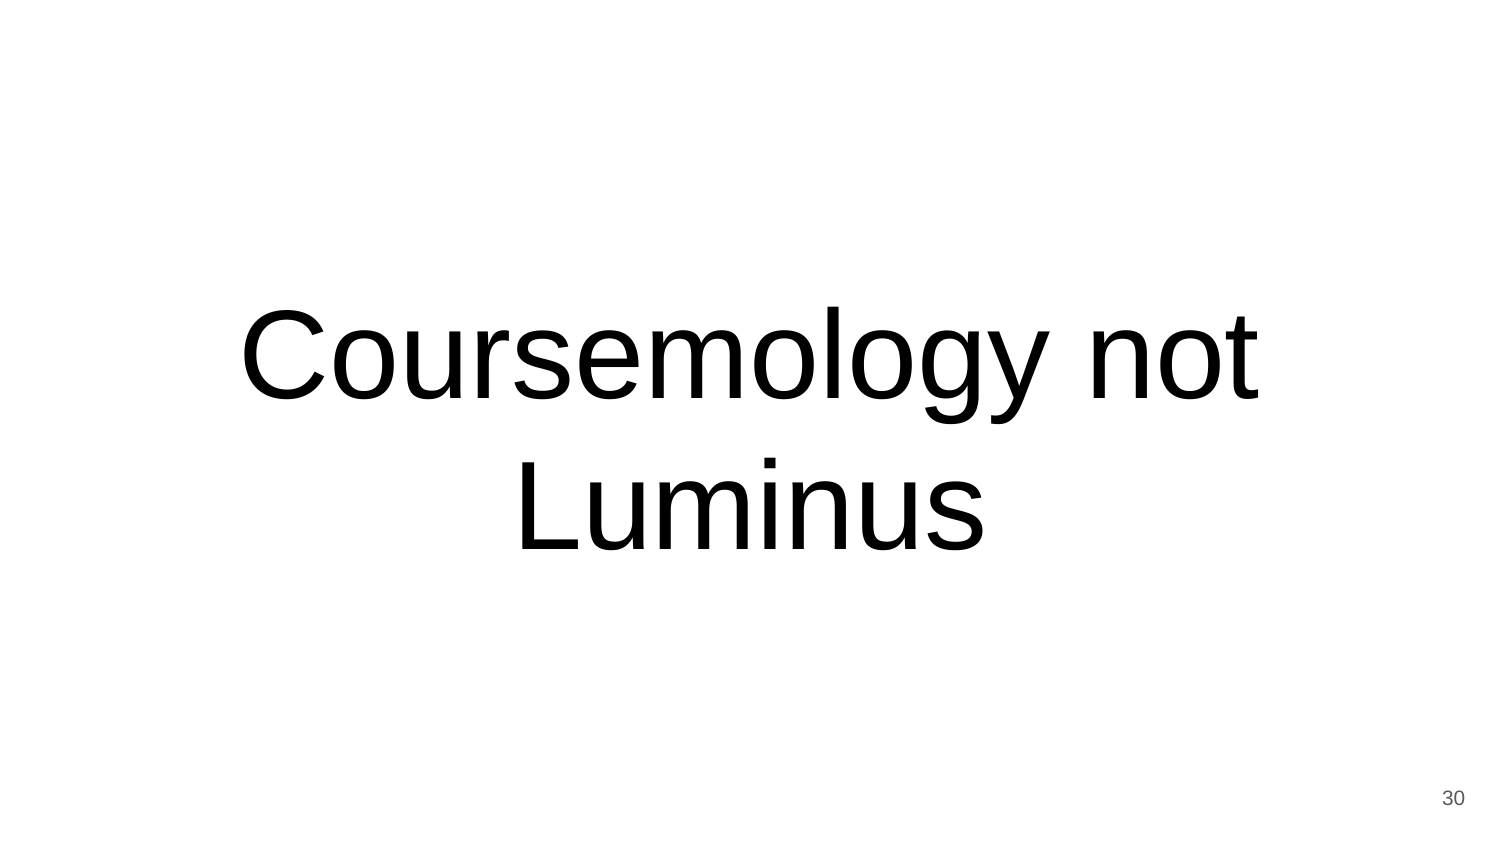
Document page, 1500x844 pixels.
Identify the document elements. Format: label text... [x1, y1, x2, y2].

text_box 30 [1389, 764, 1480, 830]
text_box Coursemology not Luminus [51, 253, 1449, 591]
